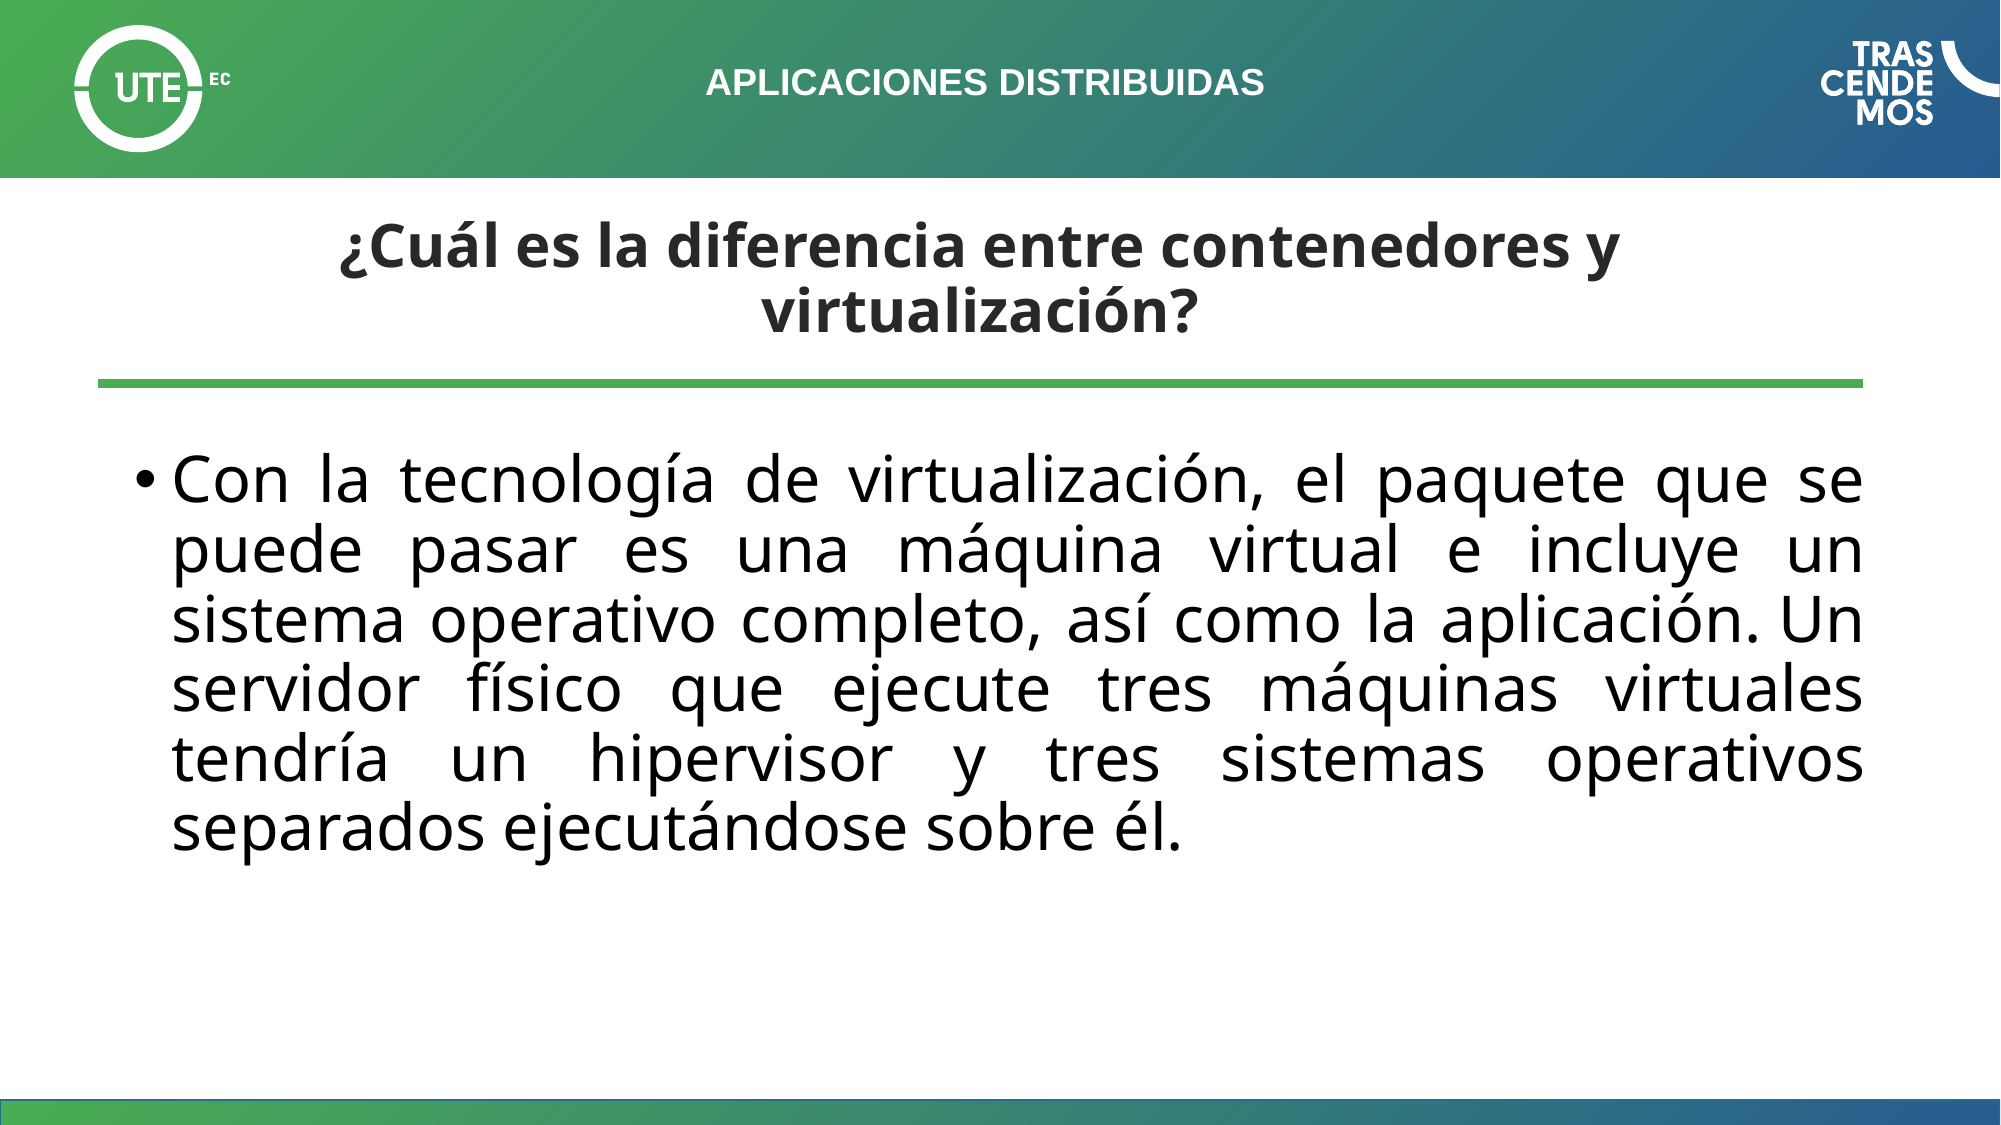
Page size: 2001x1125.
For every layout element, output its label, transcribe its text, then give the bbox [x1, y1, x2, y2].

list Con la tecnología de virtualización, el paquete que se puede pasar es una máquina virtual e incluye un sistema operativo completo, así como la aplicación. Un servidor físico que ejecute tres máquinas virtuales tendría un hipervisor y tres sistemas operativos separados ejecutándose sobre él. [119, 439, 1881, 977]
title APLICACIONES DISTRIBUIDAS [292, 15, 1679, 150]
text_box ¿Cuál es la diferencia entre contenedores y virtualización? [98, 207, 1863, 426]
